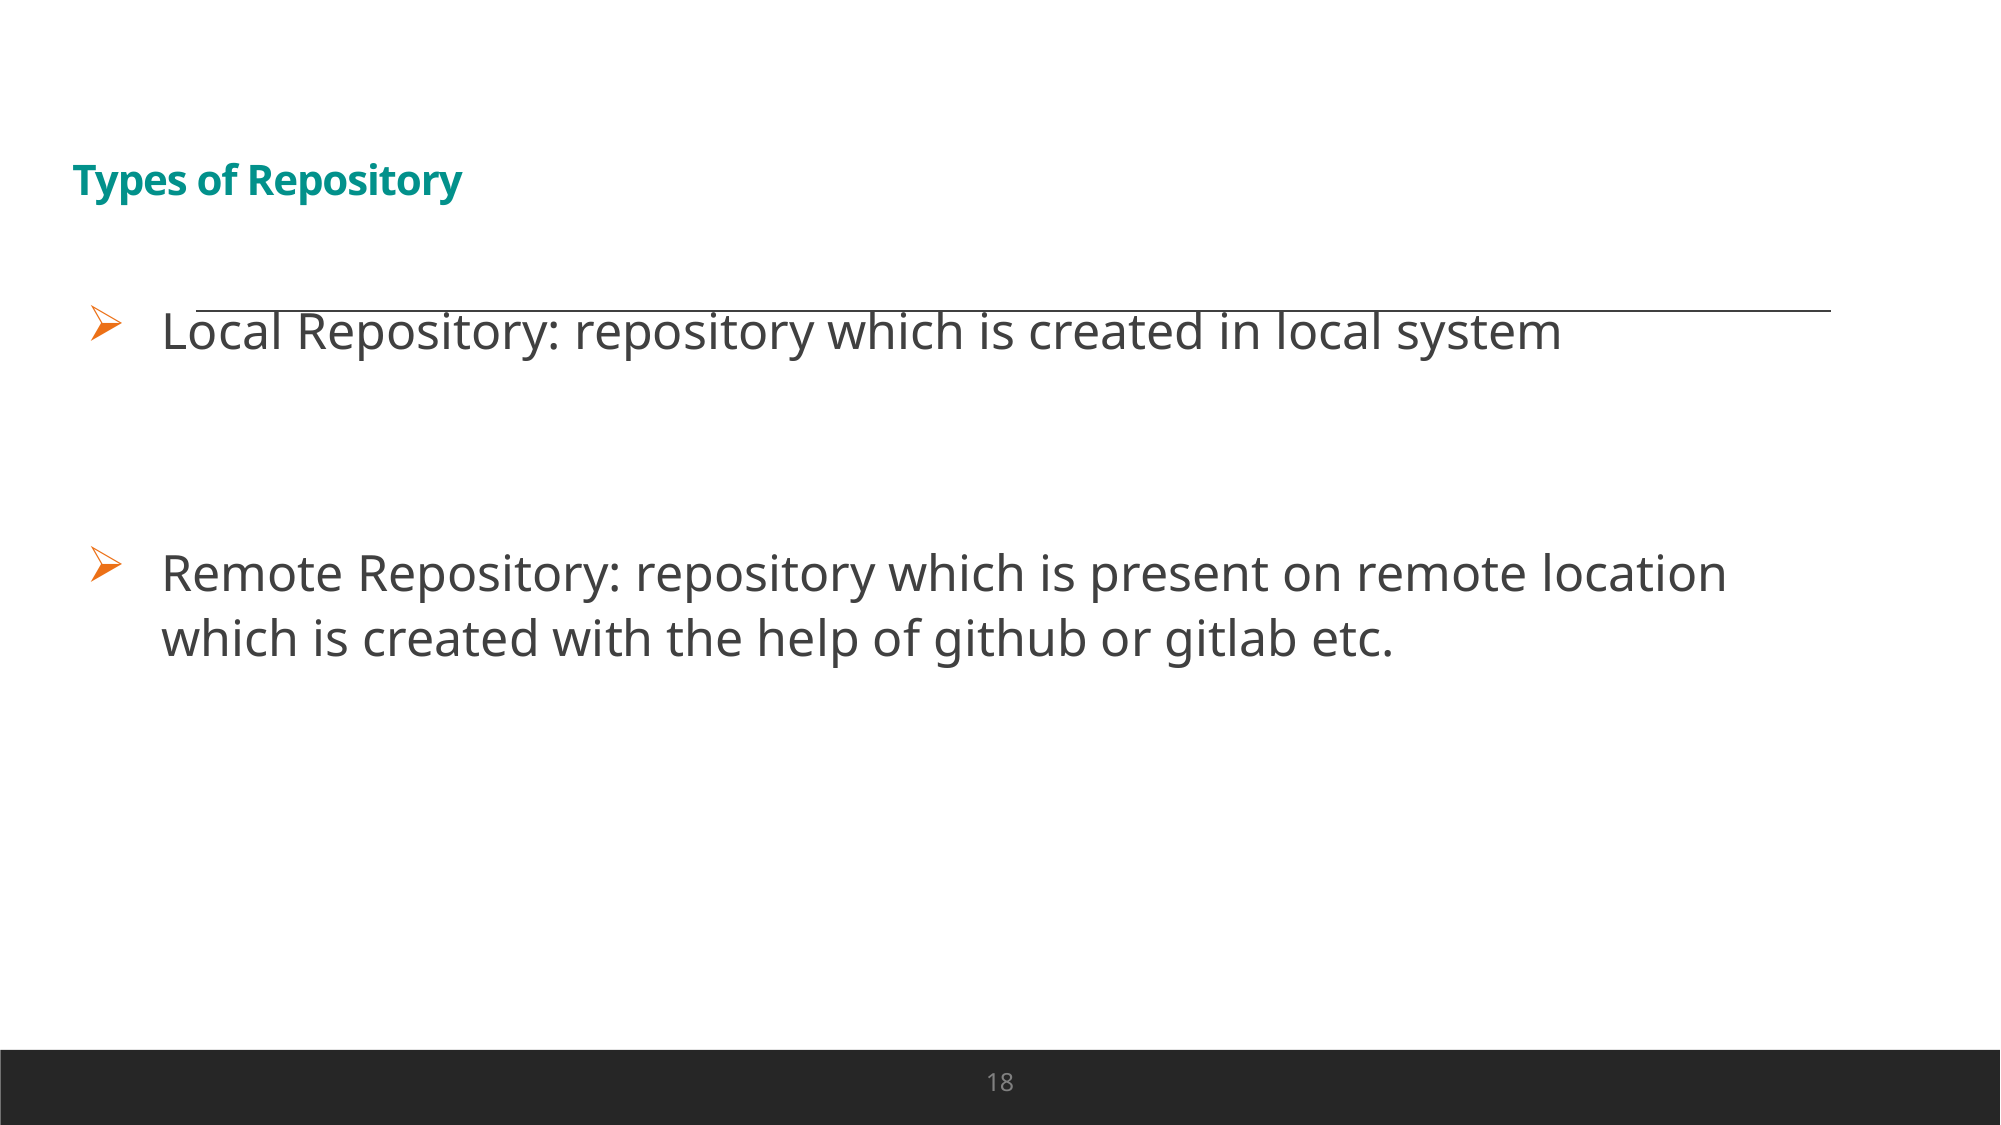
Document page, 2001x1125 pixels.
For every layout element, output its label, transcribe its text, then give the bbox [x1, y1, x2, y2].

list Local Repository: repository which is created in local system Remote Repository: repository which is present on remote location which is created with the help of github or gitlab etc. [86, 285, 1830, 1036]
title Types of Repository [57, 151, 1377, 212]
